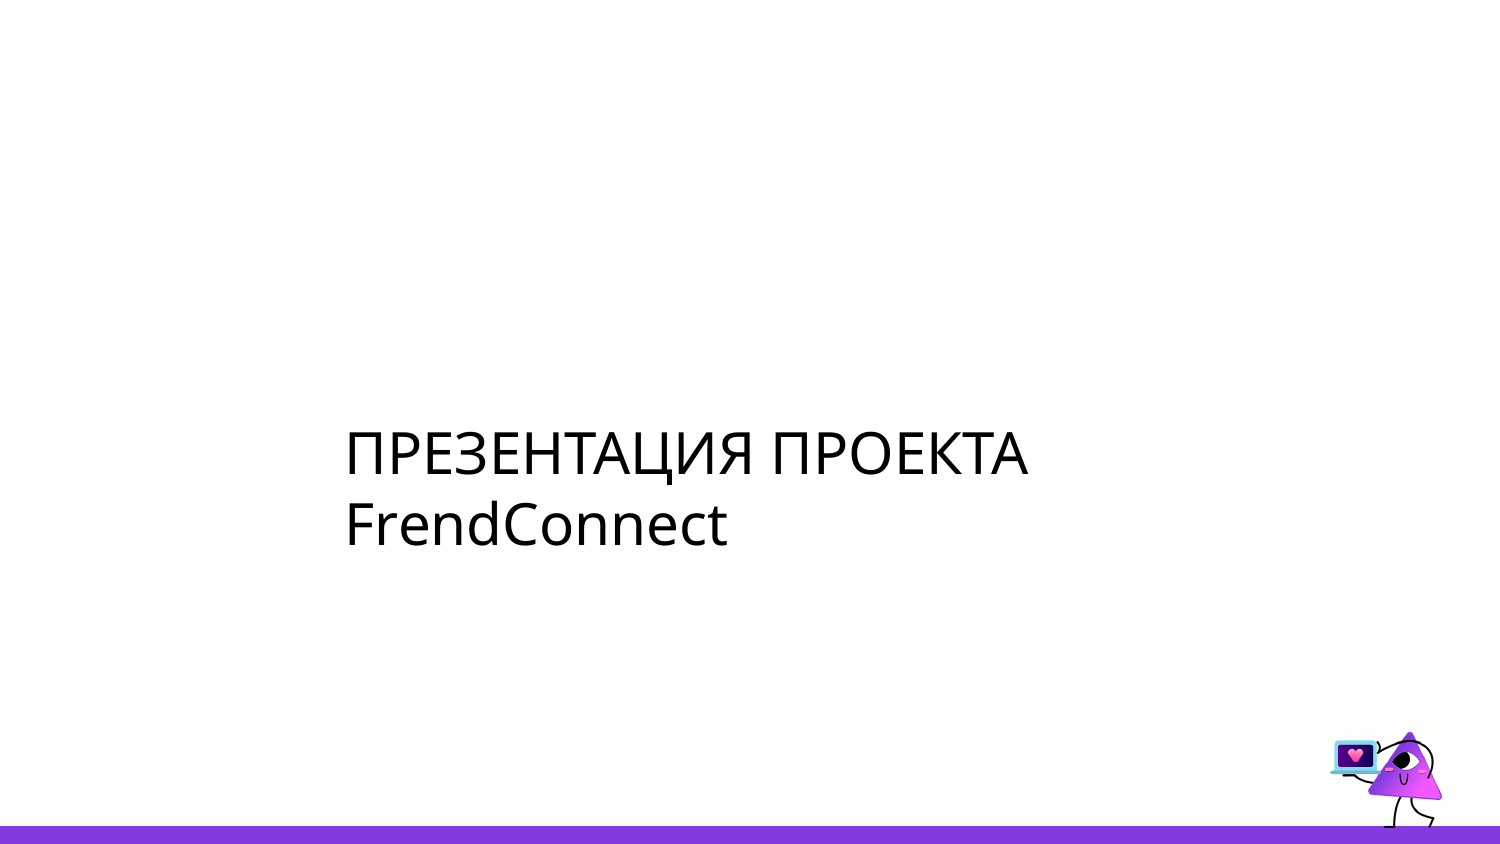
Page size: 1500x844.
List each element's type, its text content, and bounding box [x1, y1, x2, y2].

title ПРЕЗЕНТАЦИЯ ПРОЕКТА FrendConnect [344, 416, 1156, 508]
picture [1330, 725, 1442, 828]
